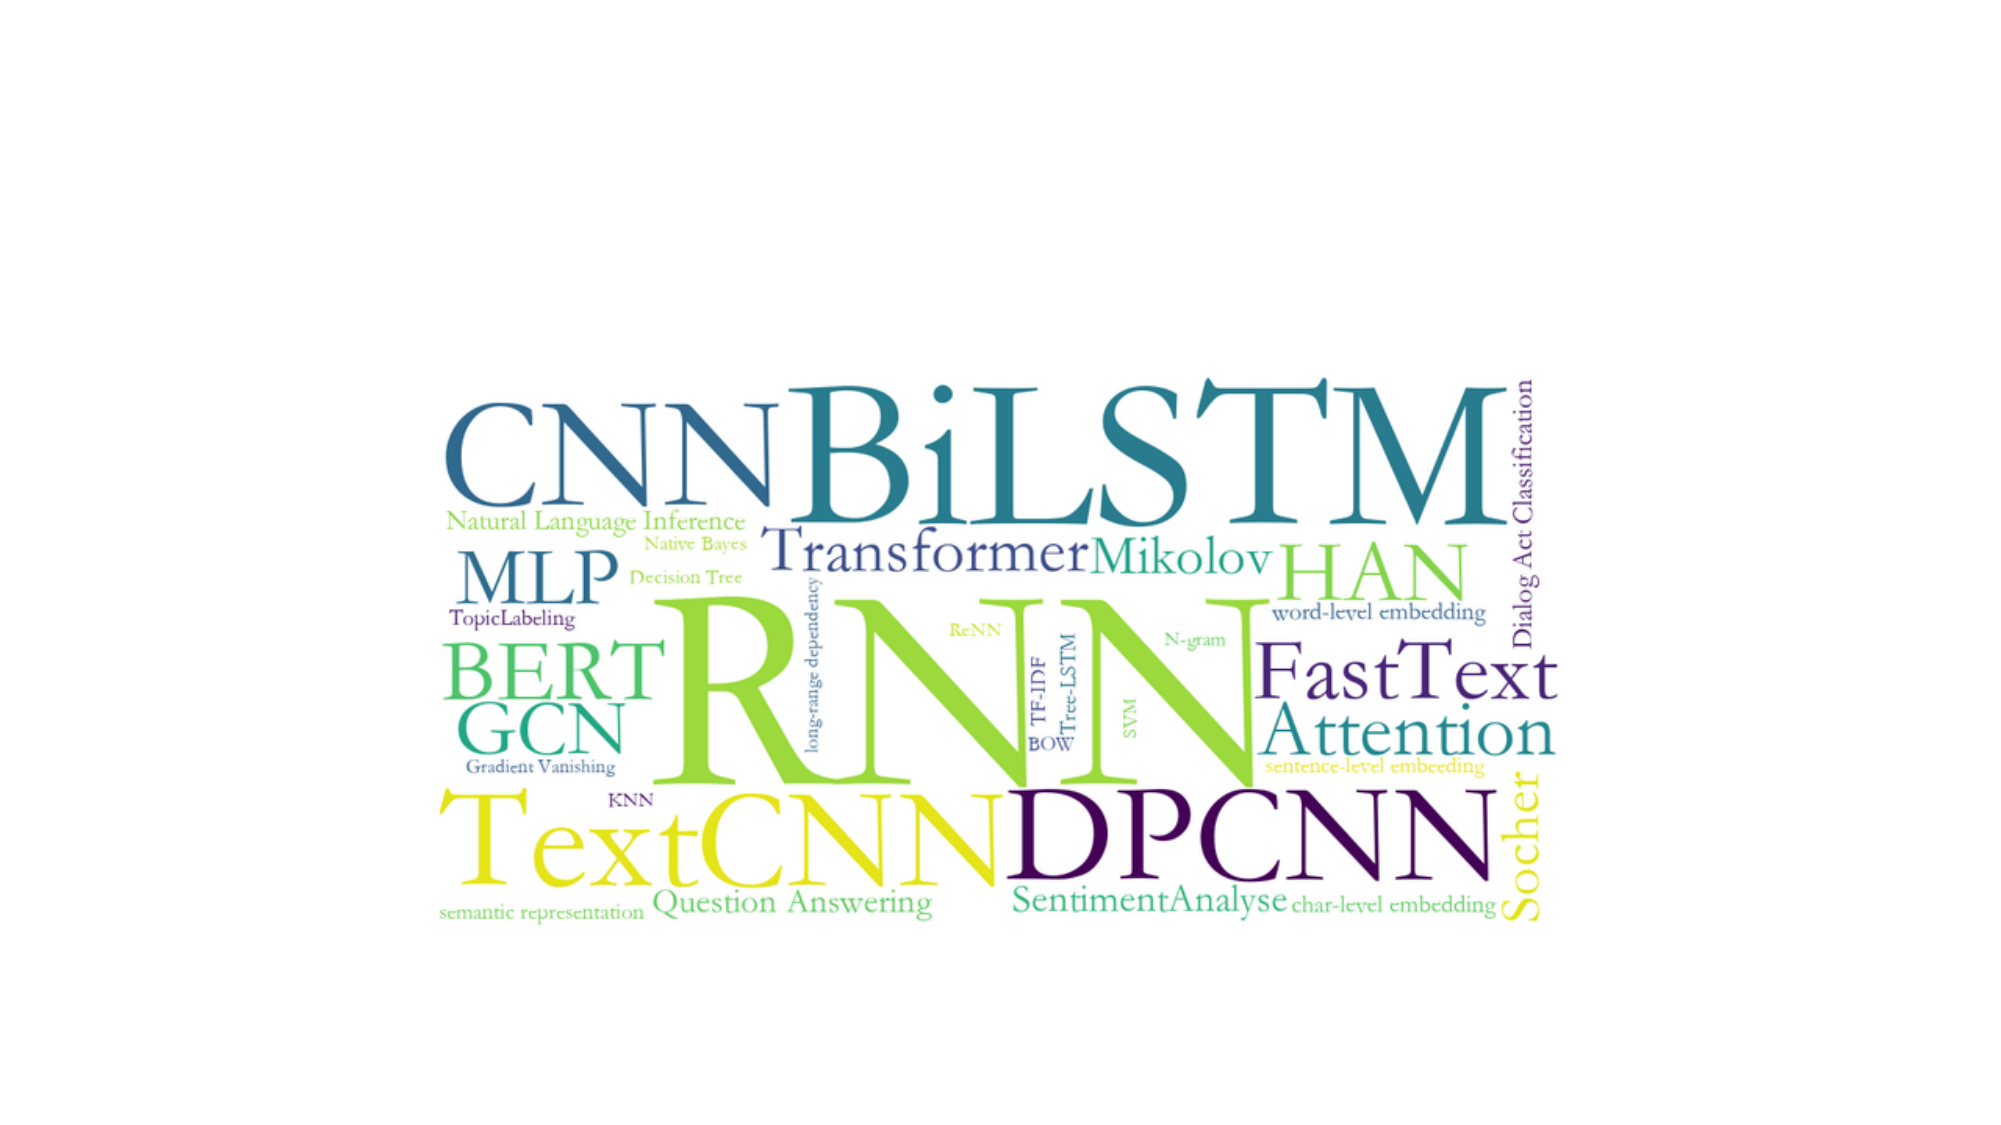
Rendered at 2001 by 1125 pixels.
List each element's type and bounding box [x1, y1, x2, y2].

list [437, 375, 1563, 938]
